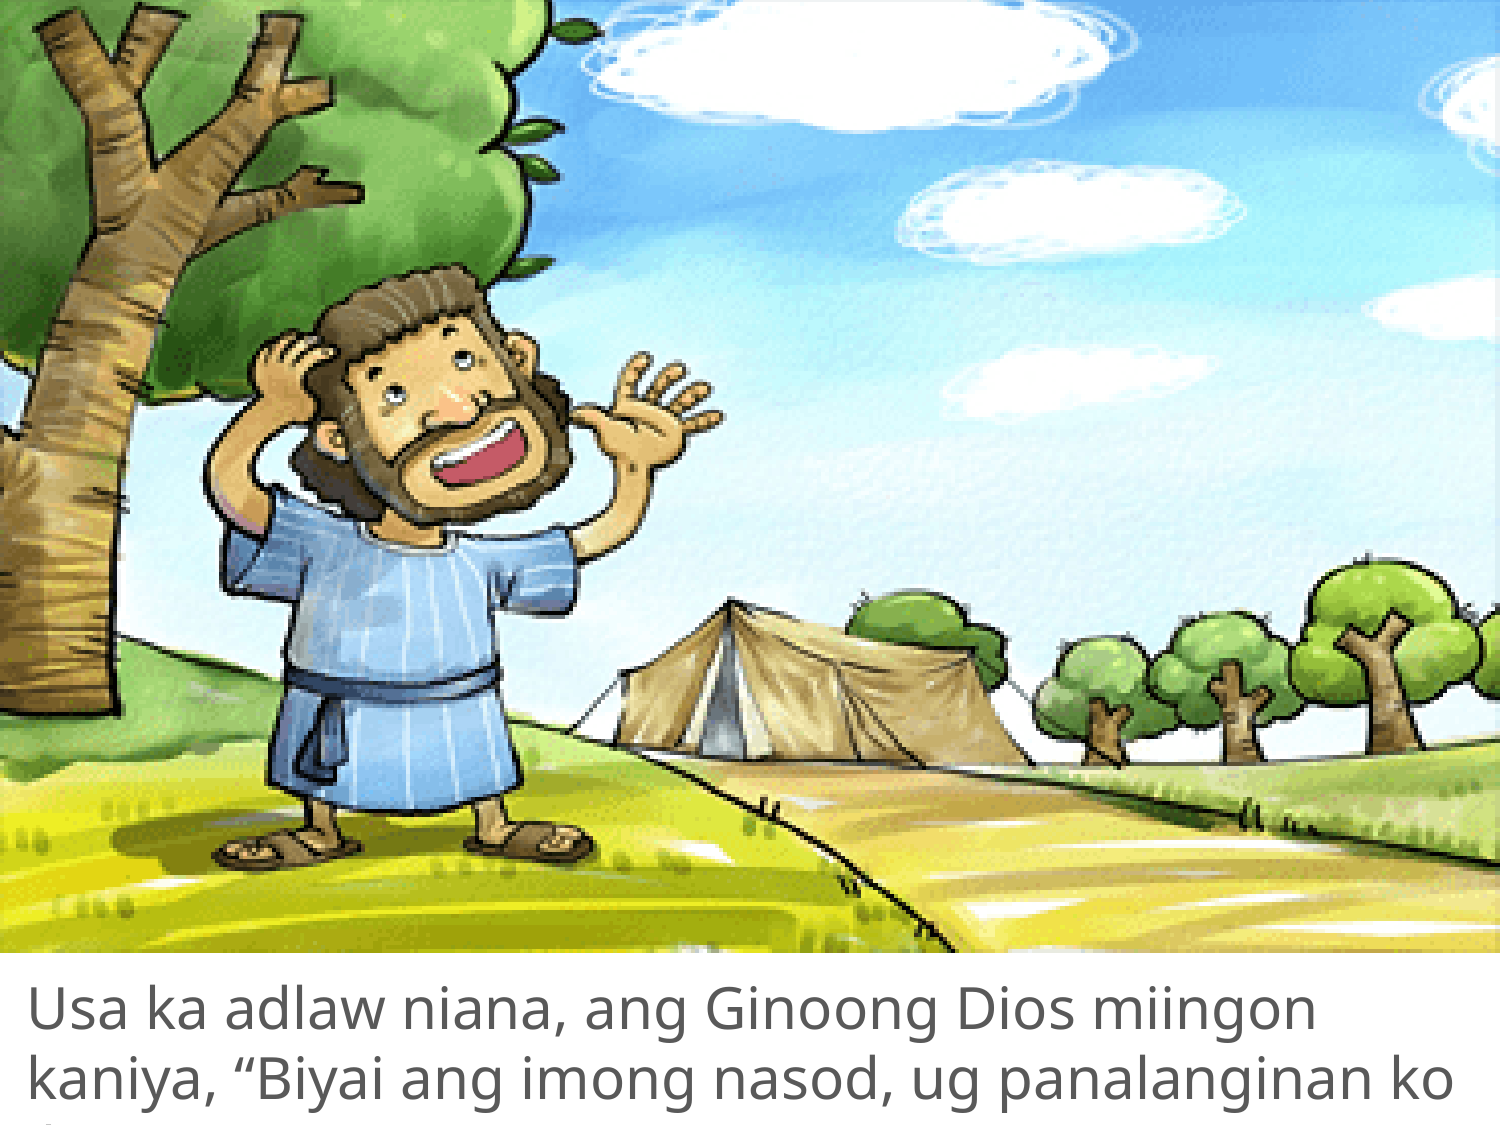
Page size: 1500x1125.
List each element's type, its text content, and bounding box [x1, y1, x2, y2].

picture [0, 0, 1500, 953]
text_box Usa ka adlaw niana, ang Ginoong Dios miingon kaniya, “Biyai ang imong nasod, ug panalanginan ko ikaw.” [11, 964, 1483, 1125]
